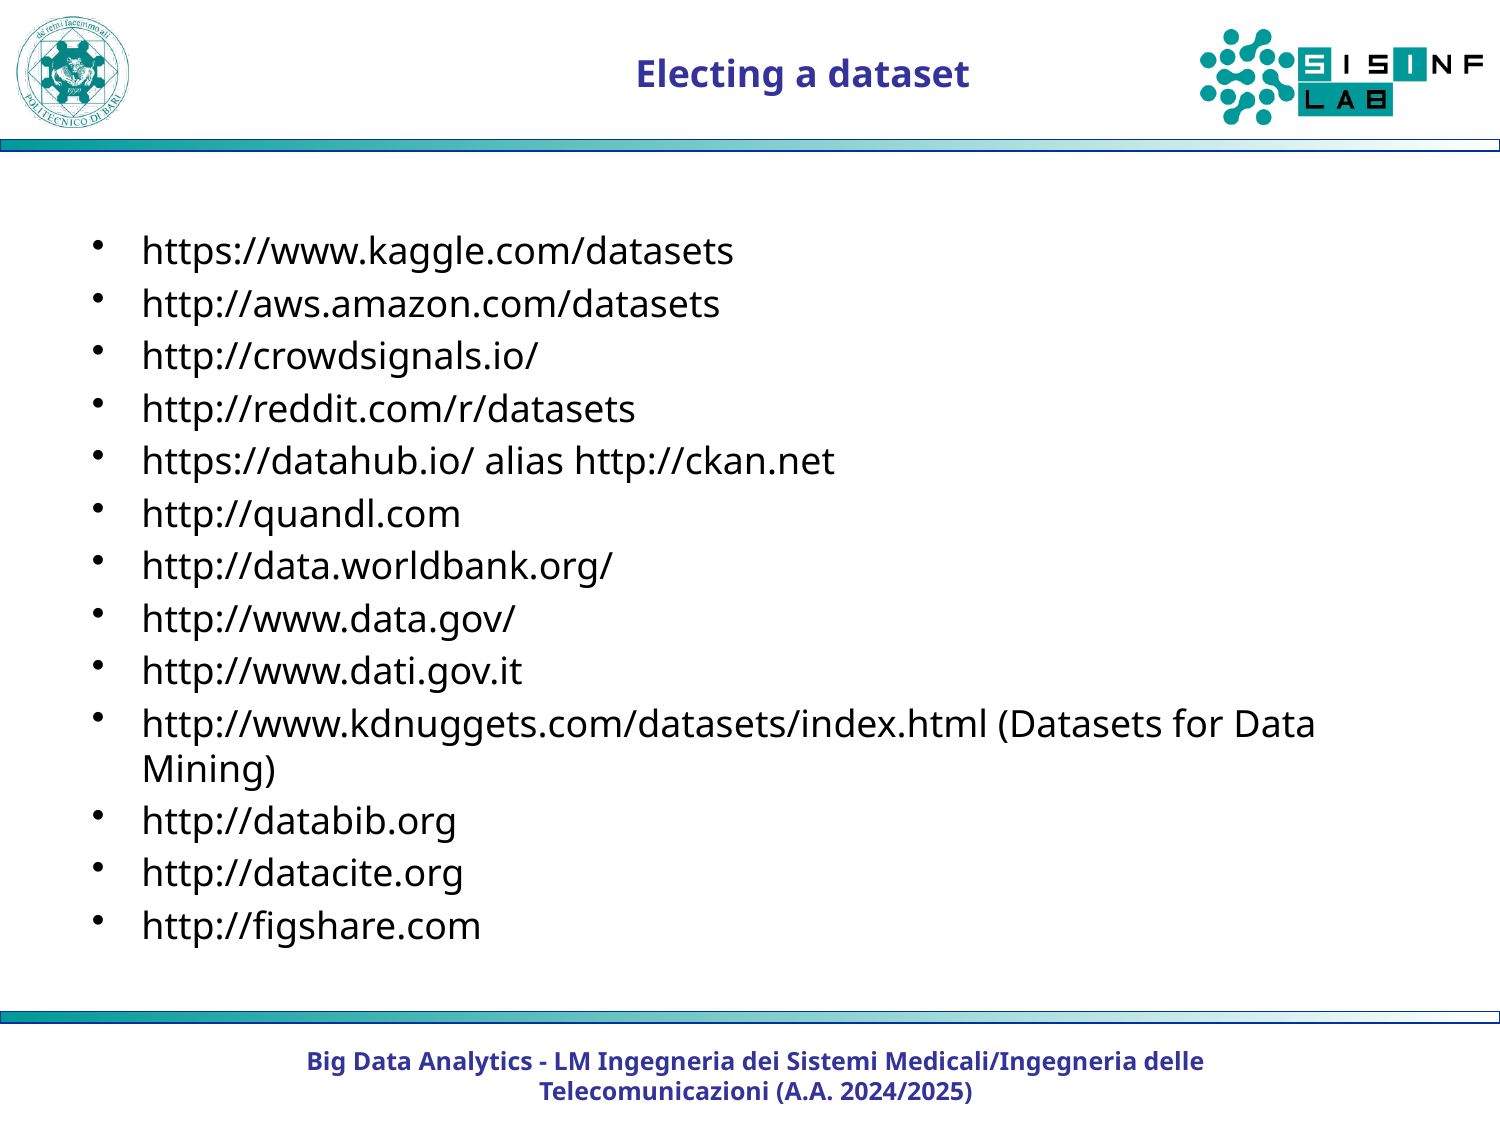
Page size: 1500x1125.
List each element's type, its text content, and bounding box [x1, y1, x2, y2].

picture [16, 16, 129, 128]
footer Big Data Analytics - LM Ingegneria dei Sistemi Medicali/Ingegneria delle Telecomunicazioni (A.A. 2024/2025) [249, 1037, 1263, 1093]
picture [1200, 28, 1483, 125]
list https://www.kaggle.com/datasets http://aws.amazon.com/datasets http://crowdsignals.io/ http://reddit.com/r/datasets https://datahub.io/ alias http://ckan.net http://quandl.com http://data.worldbank.org/ http://www.data.gov/ http://www.dati.gov.it http://www.kdnuggets.com/datasets/index.html (Datasets for Data Mining) http://databib.org http://datacite.org http://figshare.com [76, 219, 1428, 963]
title Electing a dataset [419, 18, 1188, 126]
